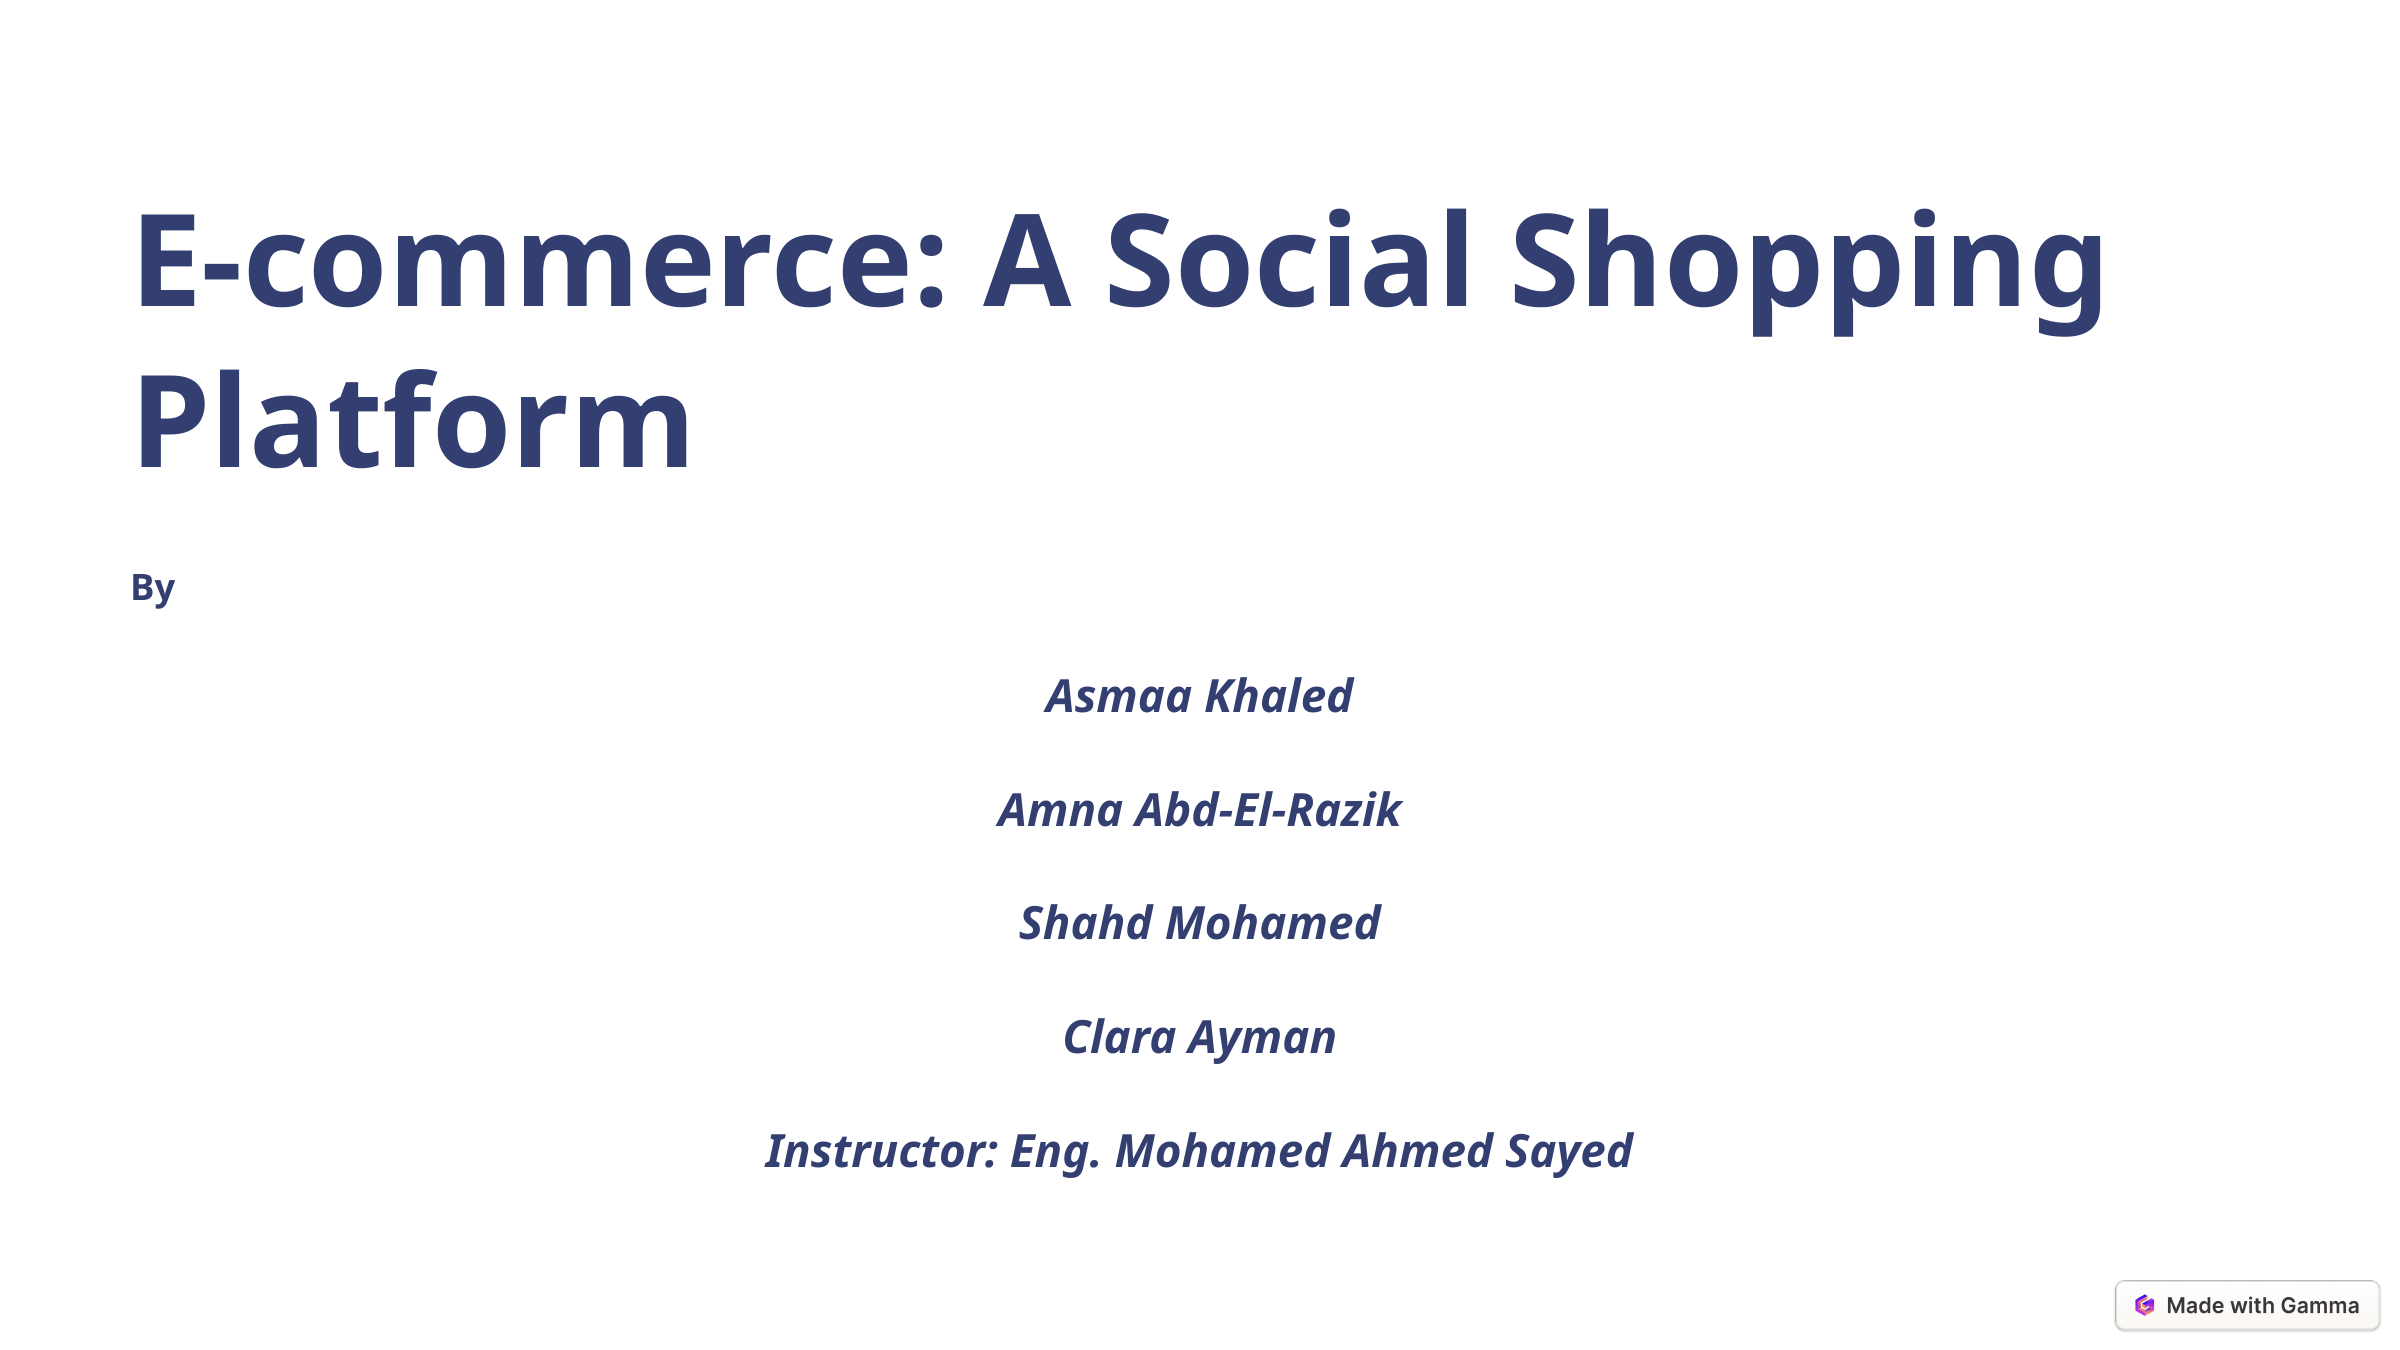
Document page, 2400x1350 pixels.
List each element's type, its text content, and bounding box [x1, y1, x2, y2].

text_box Amna Abd-El-Razik [925, 777, 1475, 837]
text_box Shahd Mohamed [951, 891, 1449, 950]
text_box Instructor: Eng. Mohamed Ahmed Sayed [611, 1119, 1789, 1178]
picture [2106, 1271, 2389, 1339]
text_box Asmaa Khaled [967, 664, 1433, 723]
text_box E-commerce: A Social Shopping Platform [130, 172, 2270, 493]
text_box Clara Ayman [967, 1005, 1433, 1064]
text_box By [130, 548, 2270, 609]
